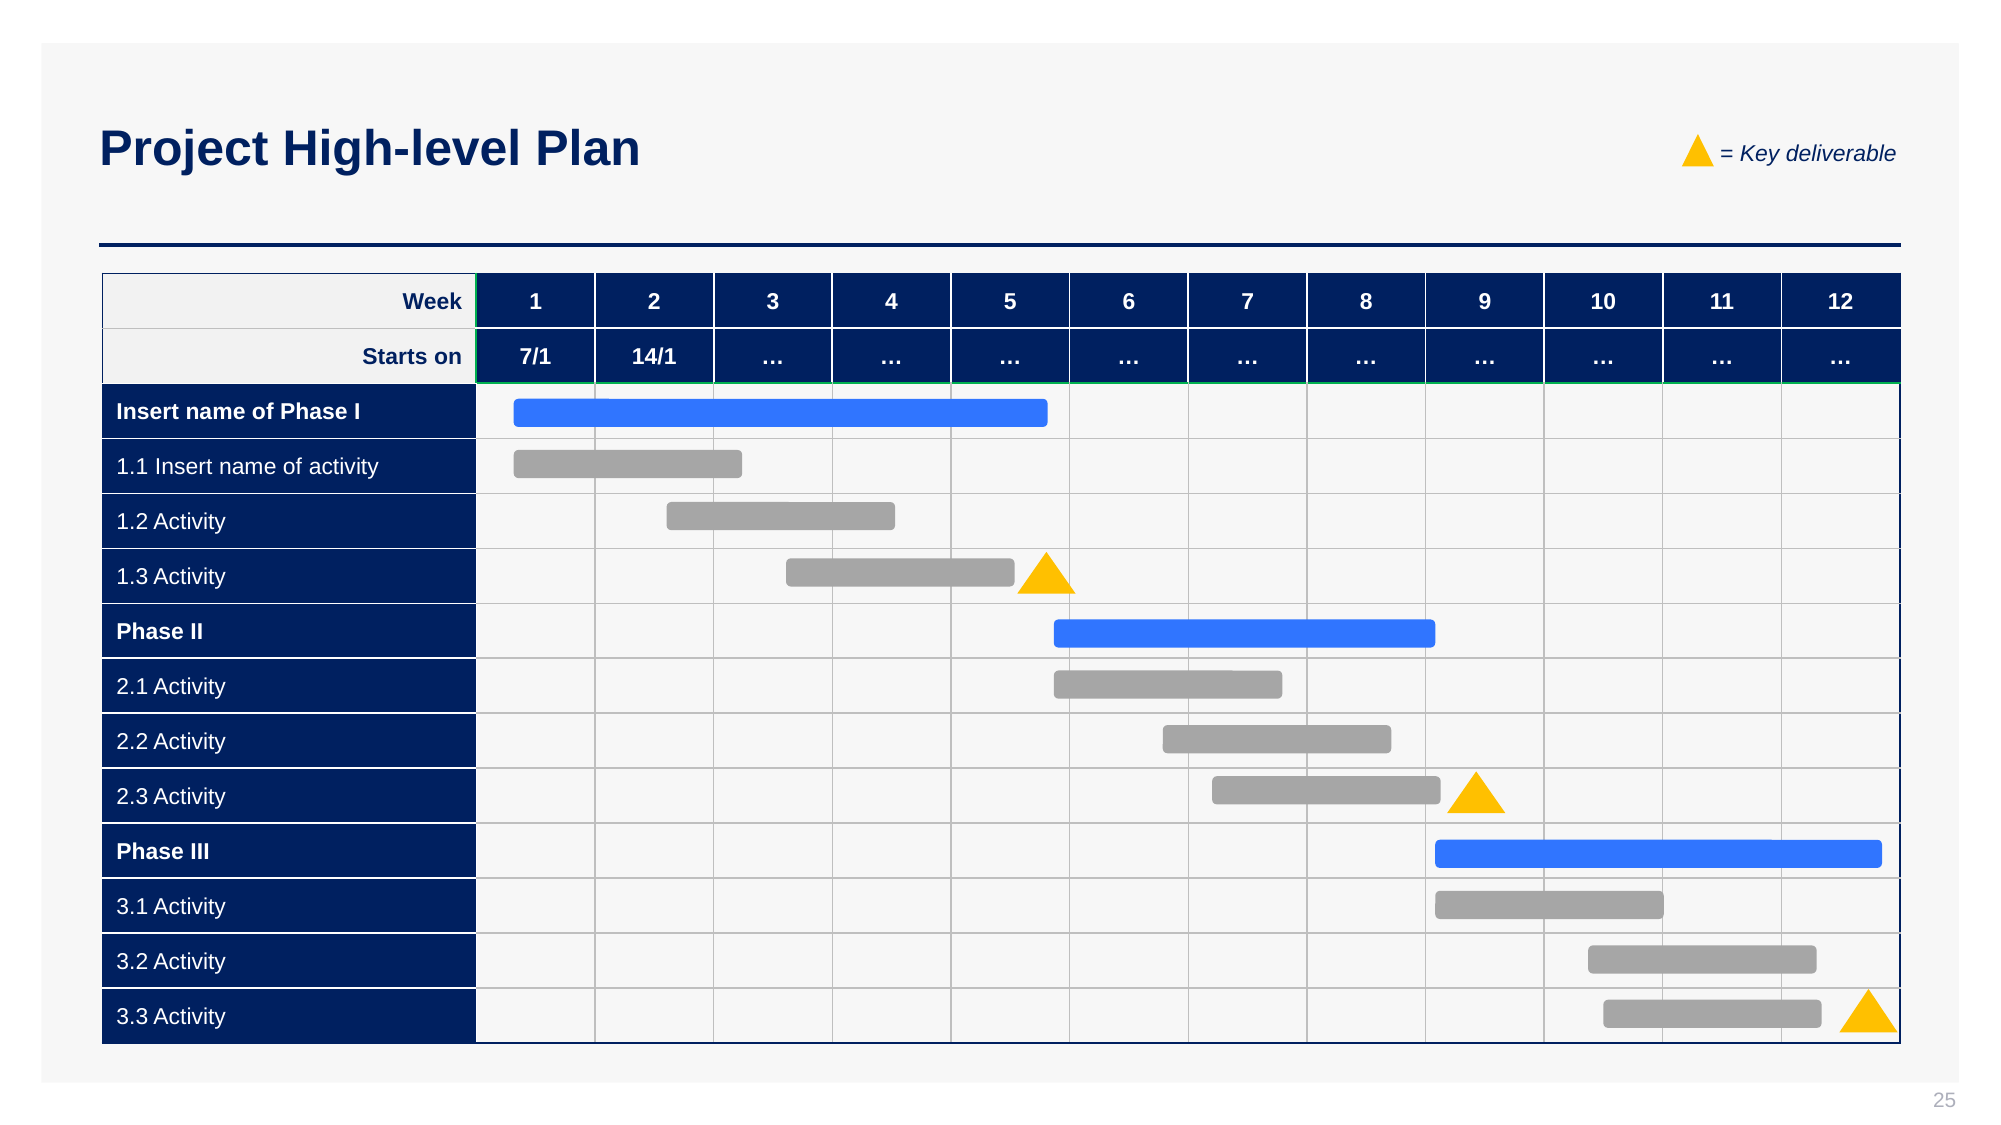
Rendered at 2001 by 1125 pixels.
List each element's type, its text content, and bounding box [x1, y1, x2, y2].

table_cell [596, 604, 713, 657]
table_cell [952, 604, 1069, 657]
table_cell [952, 879, 1069, 932]
table_cell [1426, 769, 1543, 822]
table_cell [952, 549, 1069, 603]
table_cell [1189, 769, 1306, 822]
table_cell 3.3 Activity [103, 989, 476, 1042]
table_header 1 [477, 274, 594, 327]
table_cell [1189, 494, 1306, 548]
table_cell [596, 659, 713, 712]
text_box [1839, 988, 1898, 1033]
title Project High-level Plan [84, 59, 1901, 239]
table_cell [1545, 868, 1662, 877]
table_cell [1426, 714, 1543, 767]
table_cell [477, 879, 594, 932]
text_box [1053, 670, 1283, 699]
table_cell [1070, 604, 1188, 619]
table_cell [714, 714, 832, 767]
text_box [666, 501, 896, 531]
table_cell [1308, 934, 1425, 987]
table_cell [596, 934, 713, 987]
table_cell [1426, 879, 1543, 932]
table_cell [833, 604, 950, 657]
table_cell [1782, 824, 1899, 877]
table_cell … [1426, 329, 1543, 382]
table_cell [1663, 494, 1781, 548]
table_cell [1189, 604, 1306, 619]
table_cell [1663, 439, 1781, 493]
table_cell [596, 769, 713, 822]
table_header 5 [952, 274, 1069, 327]
table_cell [1189, 754, 1306, 767]
table_cell [477, 659, 594, 712]
table_cell Phase II [103, 604, 476, 657]
table_cell [596, 479, 713, 493]
table_cell [596, 427, 713, 438]
table_cell … [833, 329, 950, 382]
table_cell [596, 714, 713, 767]
table_header 8 [1308, 274, 1425, 327]
text_box [1162, 725, 1392, 754]
table_cell [833, 714, 950, 767]
text_box [1212, 776, 1441, 805]
table_header 10 [1545, 274, 1662, 327]
table_cell [1189, 439, 1306, 493]
table_cell [1070, 989, 1188, 1042]
table_cell Phase III [103, 824, 476, 877]
slide_number 25 [1506, 1088, 1957, 1119]
table_cell [1070, 384, 1188, 438]
table_cell [1782, 934, 1899, 987]
table_cell [952, 494, 1069, 548]
table_cell [1545, 769, 1662, 822]
text_box [1447, 771, 1506, 814]
table_header 11 [1664, 274, 1781, 327]
table_cell [714, 531, 832, 548]
table_cell [714, 427, 832, 438]
table_cell [1189, 648, 1306, 657]
table_cell [952, 659, 1069, 712]
table_cell [1545, 824, 1662, 839]
table_header 6 [1070, 274, 1187, 327]
text_box [1017, 551, 1076, 594]
table_cell [1070, 549, 1188, 603]
table_cell [477, 439, 594, 493]
table_cell [1782, 989, 1899, 1042]
table_header 7 [1189, 274, 1306, 327]
table_cell [1426, 934, 1543, 987]
table_cell [1663, 384, 1781, 438]
table_cell [833, 384, 950, 398]
table_cell [1308, 384, 1425, 438]
table_cell [714, 934, 832, 987]
table_cell [1663, 714, 1781, 767]
table_cell [1663, 604, 1781, 657]
table_cell [477, 604, 594, 657]
table_header 12 [1782, 274, 1899, 327]
table_cell [1070, 824, 1188, 877]
table_cell [1308, 824, 1425, 877]
table_cell [596, 879, 713, 932]
table_cell [952, 384, 1069, 438]
table_cell [833, 934, 950, 987]
table_cell [477, 824, 594, 877]
table_cell [1070, 879, 1188, 932]
text_box [1681, 133, 1705, 167]
table_cell [1663, 868, 1781, 877]
table_cell [714, 769, 832, 822]
table_cell [1545, 659, 1662, 712]
table_cell [477, 494, 594, 548]
table_cell … [1070, 329, 1187, 382]
table_cell [833, 549, 950, 558]
table_cell [596, 549, 713, 603]
table_cell [1070, 648, 1188, 657]
table_cell … [1308, 329, 1425, 382]
table_cell [952, 769, 1069, 822]
table_cell [833, 427, 950, 438]
table_cell [1782, 549, 1899, 603]
table_cell 1.3 Activity [103, 549, 476, 603]
table_cell [1545, 439, 1662, 493]
table_cell [833, 439, 950, 493]
table_cell [596, 824, 713, 877]
table_cell [1545, 879, 1662, 891]
table_cell [1545, 549, 1662, 603]
table_cell … [715, 329, 831, 382]
table_cell 3.1 Activity [103, 879, 476, 932]
table_cell Insert name of Phase I [103, 384, 476, 438]
table_cell [1782, 769, 1899, 822]
table_cell [1070, 714, 1188, 767]
table_cell [1663, 934, 1781, 945]
table_cell [833, 769, 950, 822]
table_cell [1426, 439, 1543, 493]
text_box [1435, 839, 1883, 868]
table_cell [596, 439, 713, 449]
table_cell [1782, 439, 1899, 493]
table_cell [1663, 824, 1781, 839]
table_cell [1663, 549, 1781, 603]
table_cell [1189, 659, 1306, 712]
table_cell [1545, 604, 1662, 657]
table_cell [1663, 989, 1781, 999]
table_cell … [1545, 329, 1662, 382]
text_box [513, 398, 1048, 427]
table_cell [1426, 824, 1543, 877]
table_cell [952, 439, 1069, 493]
table_cell [1189, 989, 1306, 1042]
table_cell [1782, 879, 1899, 932]
table_cell [1189, 384, 1306, 438]
table_cell [1782, 714, 1899, 767]
table_cell [1545, 934, 1662, 987]
text_box [1603, 999, 1822, 1028]
table_cell 14/1 [596, 329, 713, 382]
table_cell [477, 989, 594, 1042]
table_cell [477, 934, 594, 987]
table_cell Starts on [103, 329, 475, 383]
text_box [786, 558, 1015, 587]
text_box [513, 449, 743, 479]
table_cell [1545, 494, 1662, 548]
table_cell [1782, 384, 1899, 438]
table_cell [1545, 919, 1662, 932]
table_cell [1189, 549, 1306, 603]
table_header 9 [1426, 274, 1543, 327]
table_cell [714, 604, 832, 657]
table_cell [714, 659, 832, 712]
table_cell [833, 824, 950, 877]
table_cell [1189, 824, 1306, 877]
table_cell 7/1 [477, 329, 594, 382]
text_box [1053, 619, 1436, 648]
table_cell [1308, 549, 1425, 603]
table_cell [1545, 384, 1662, 438]
table_cell [1663, 1028, 1781, 1042]
table_cell [1782, 659, 1899, 712]
table_cell [1308, 439, 1425, 493]
table_header 4 [833, 274, 950, 327]
table_cell [1308, 494, 1425, 548]
table_cell [833, 494, 950, 548]
table_cell [477, 384, 594, 438]
table_cell [477, 549, 594, 603]
table_cell [596, 494, 713, 548]
table_cell [1426, 659, 1543, 712]
table_cell … [952, 329, 1069, 382]
table_cell [714, 384, 832, 398]
table_cell [1189, 934, 1306, 987]
table_cell [1189, 714, 1306, 725]
table_cell [1070, 769, 1188, 822]
table_cell 3.2 Activity [103, 934, 476, 987]
table_cell [1070, 659, 1188, 670]
table_cell [1782, 494, 1899, 548]
table_cell [1545, 714, 1662, 767]
table_cell … [1664, 329, 1781, 382]
table_cell [1663, 879, 1781, 932]
text_box [1588, 945, 1817, 974]
table_cell [833, 587, 950, 603]
table_cell 2.3 Activity [103, 769, 476, 822]
table_cell [714, 549, 832, 603]
table_cell [714, 824, 832, 877]
table_cell [1782, 604, 1899, 657]
table_cell [1308, 805, 1425, 822]
table_cell [596, 989, 713, 1042]
table_cell [1426, 384, 1543, 438]
table_cell [1308, 989, 1425, 1042]
table_cell 2.1 Activity [103, 659, 476, 712]
table_cell [1070, 494, 1188, 548]
table_cell … [1782, 329, 1899, 382]
table_cell [1308, 769, 1425, 776]
table_header 2 [596, 274, 713, 327]
table_cell … [1189, 329, 1306, 382]
table_cell [952, 824, 1069, 877]
table_cell [833, 659, 950, 712]
table_cell 1.1 Insert name of activity [103, 439, 476, 493]
table_cell [477, 714, 594, 767]
table_cell 1.2 Activity [103, 494, 476, 548]
table_cell [1426, 549, 1543, 603]
table_cell [1189, 879, 1306, 932]
table_cell [952, 934, 1069, 987]
table_cell [714, 439, 832, 493]
table_cell [1545, 989, 1662, 1042]
table_cell [1663, 769, 1781, 822]
table_cell [596, 384, 713, 398]
table_cell [833, 879, 950, 932]
table_cell [714, 989, 832, 1042]
text_box = Key deliverable [1705, 130, 1931, 174]
table_cell [1070, 934, 1188, 987]
table_cell [1308, 659, 1425, 712]
table_cell [1426, 989, 1543, 1042]
table_cell [1426, 494, 1543, 548]
table_cell [1426, 604, 1543, 657]
text_box [1435, 890, 1664, 920]
table_cell 2.2 Activity [103, 714, 476, 767]
table_cell [714, 494, 832, 502]
table_cell [1663, 974, 1781, 987]
table_cell [714, 879, 832, 932]
table_cell [1070, 699, 1188, 712]
table_cell [1070, 439, 1188, 493]
table_cell [477, 769, 594, 822]
table_cell [1663, 659, 1781, 712]
table_cell [1308, 879, 1425, 932]
table_cell [1308, 604, 1425, 619]
table_cell [952, 989, 1069, 1042]
table_cell [1308, 714, 1425, 767]
table_cell [952, 714, 1069, 767]
table_header Week [103, 274, 475, 328]
table_cell [833, 989, 950, 1042]
table_header 3 [715, 274, 831, 327]
table_cell [1308, 648, 1425, 657]
